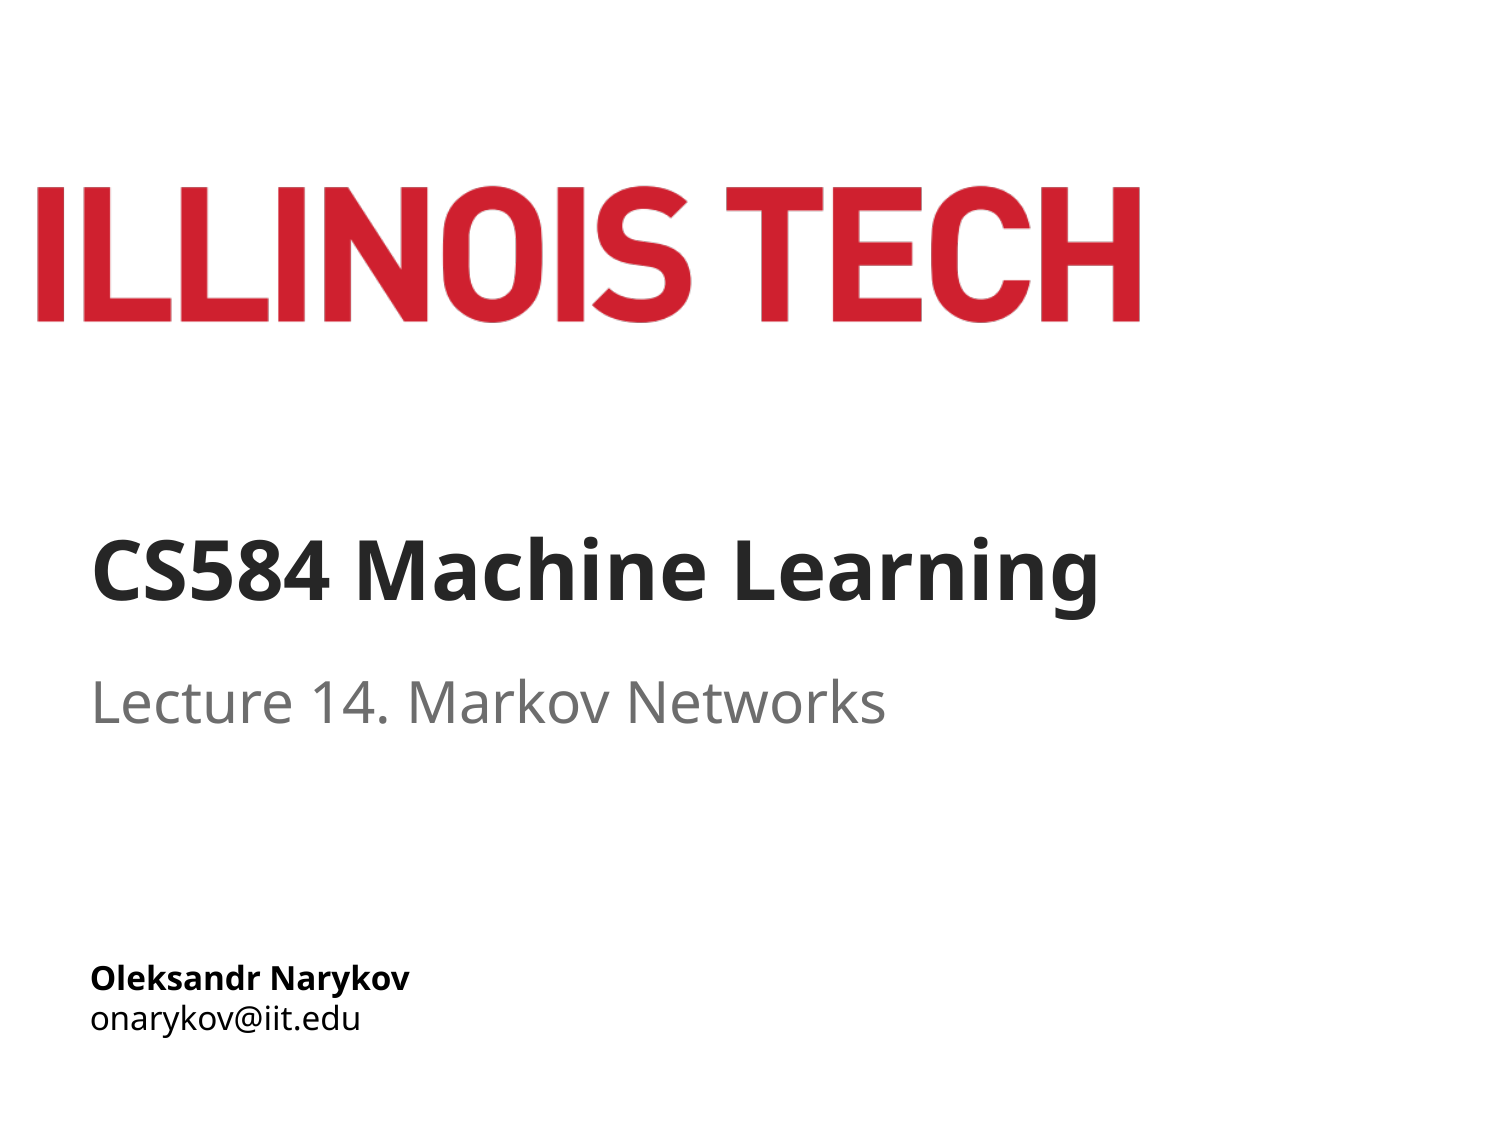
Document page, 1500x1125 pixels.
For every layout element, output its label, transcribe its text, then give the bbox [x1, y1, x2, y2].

title CS584 Machine Learning [75, 375, 1200, 625]
subtitle Lecture 14. Markov Networks [75, 663, 1200, 826]
text_box Oleksandr Narykov onarykov@iit.edu [74, 949, 225, 1100]
